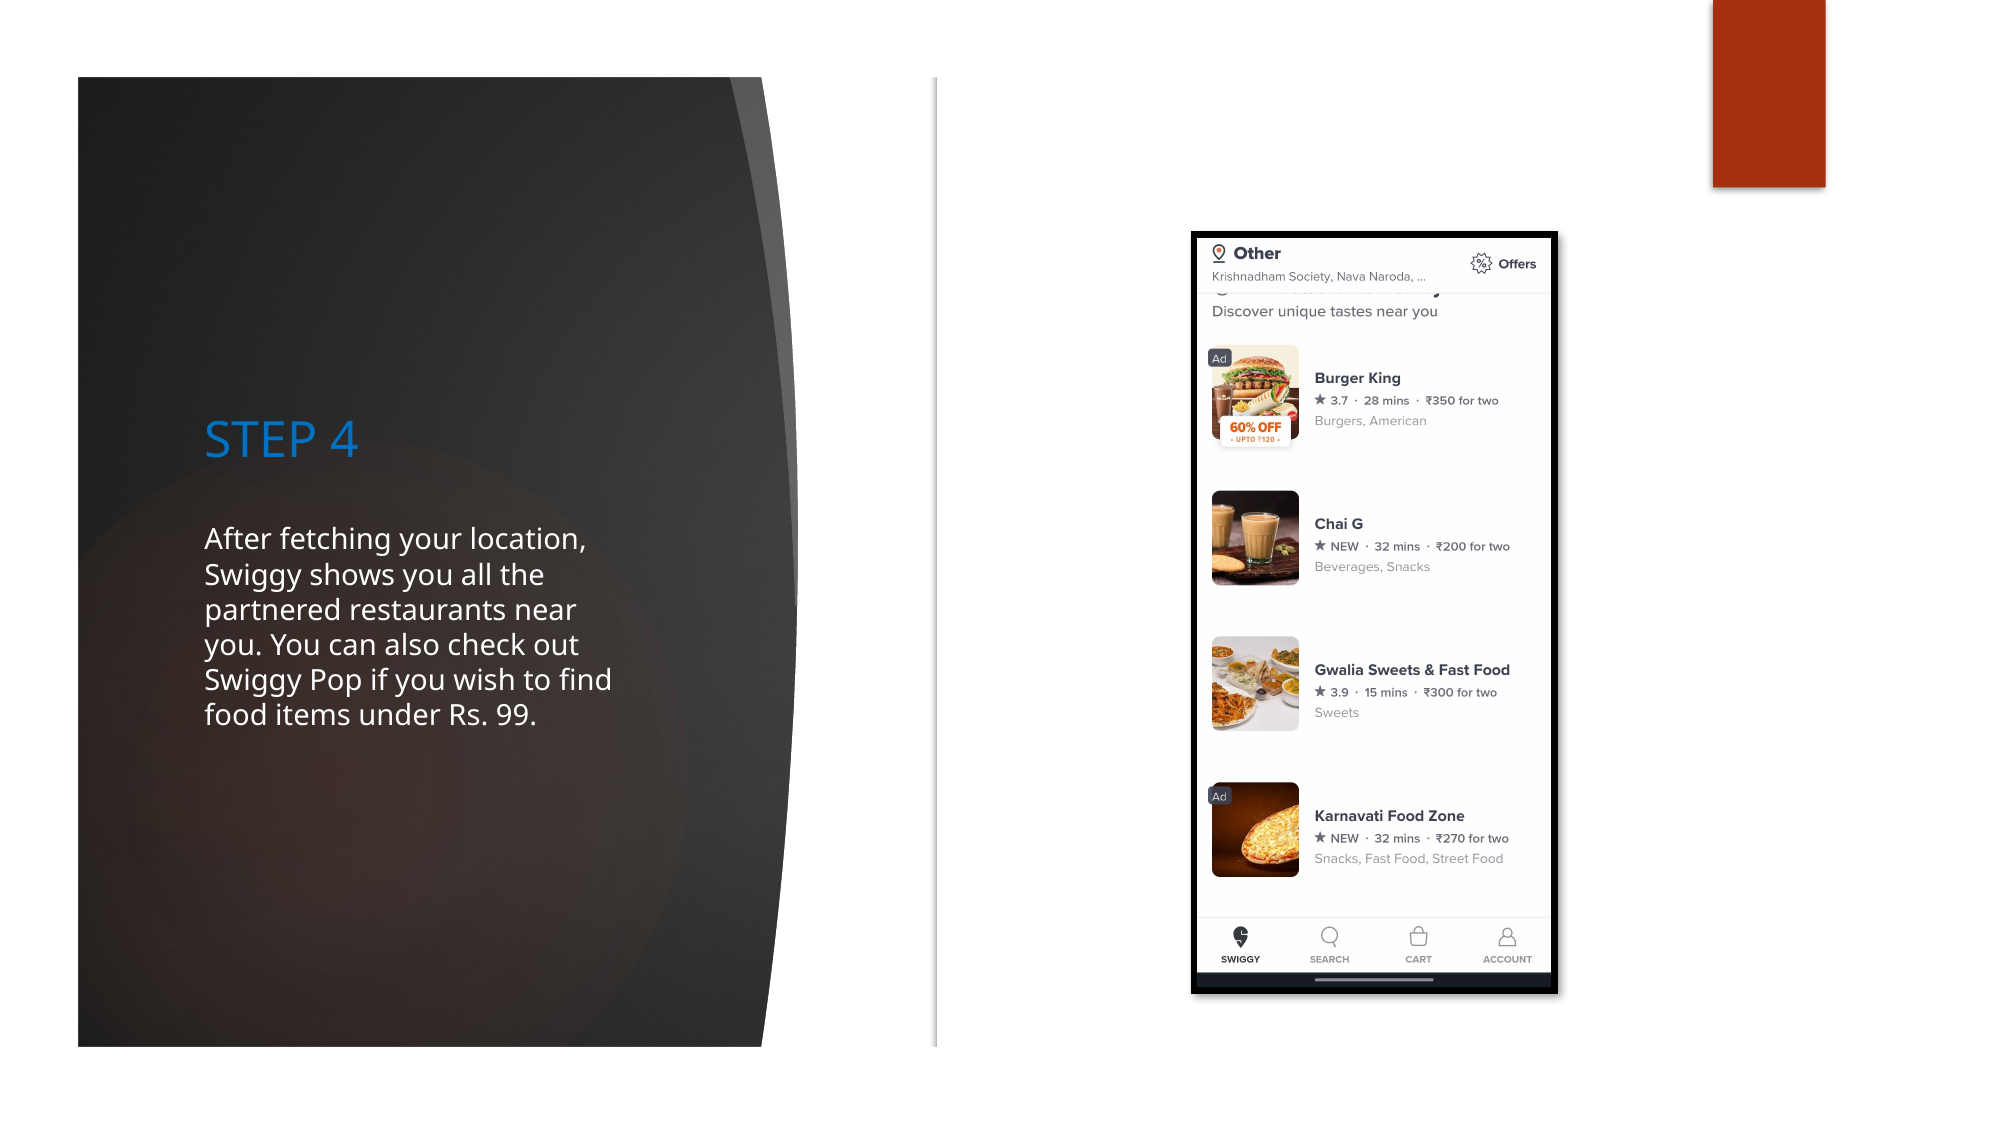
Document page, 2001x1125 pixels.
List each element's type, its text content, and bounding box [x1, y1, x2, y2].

list After fetching your location, Swiggy shows you all the partnered restaurants near you. You can also check out Swiggy Pop if you wish to find food items under Rs. 99. [189, 513, 648, 989]
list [1196, 237, 1552, 988]
title STEP 4 [189, 212, 648, 475]
